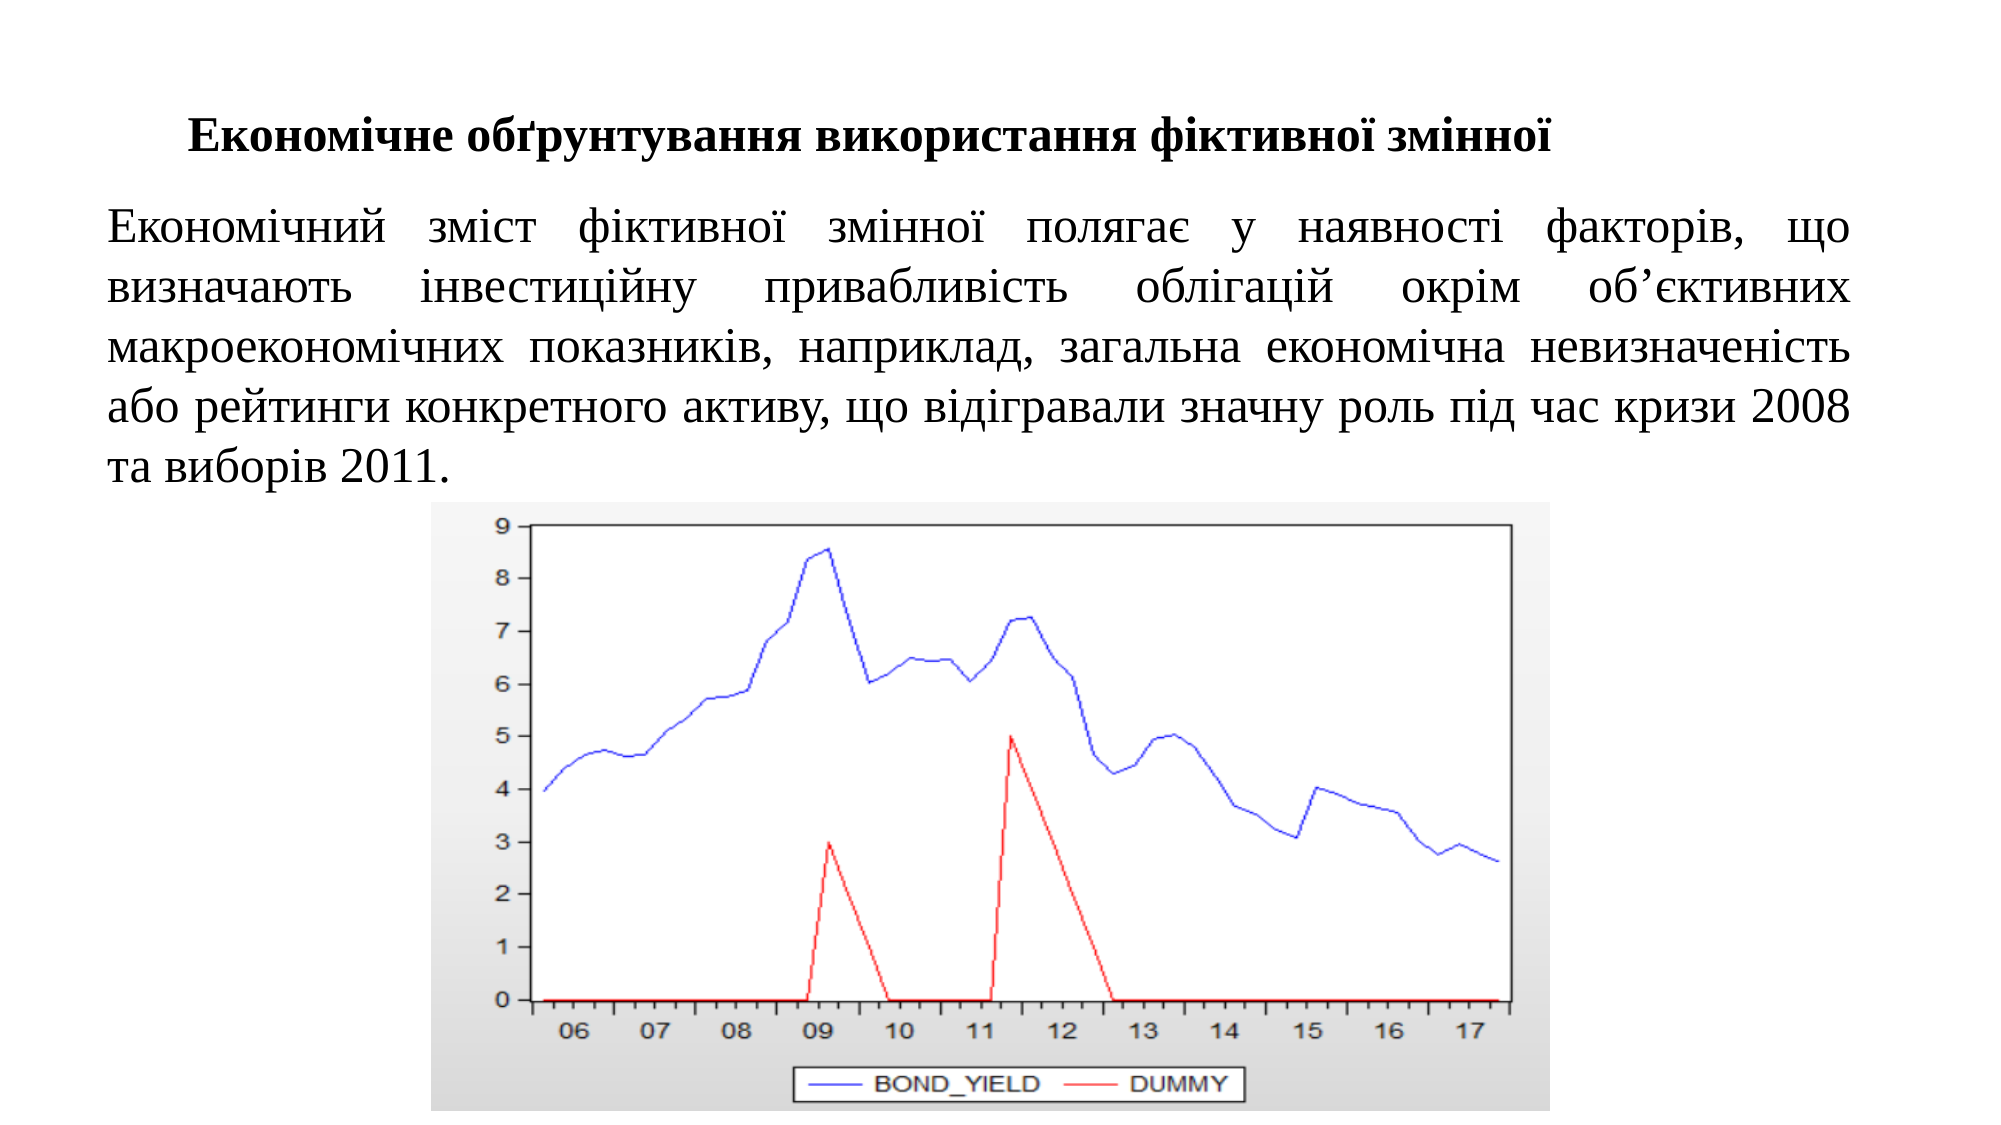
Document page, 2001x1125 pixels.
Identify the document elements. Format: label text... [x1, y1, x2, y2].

text_box Економічне обґрунтування використання фіктивної змінної [69, 64, 1867, 169]
picture [431, 502, 1550, 1111]
text_box Економічний зміст фіктивної змінної полягає у наявності факторів, що визначають інвестиційну привабливість облігацій окрім об’єктивних макроекономічних показників, наприклад, загальна економічна невизначеність або рейтинги конкретного активу, що відігравали значну роль під час кризи 2008 та виборів 2011. [92, 184, 1867, 500]
